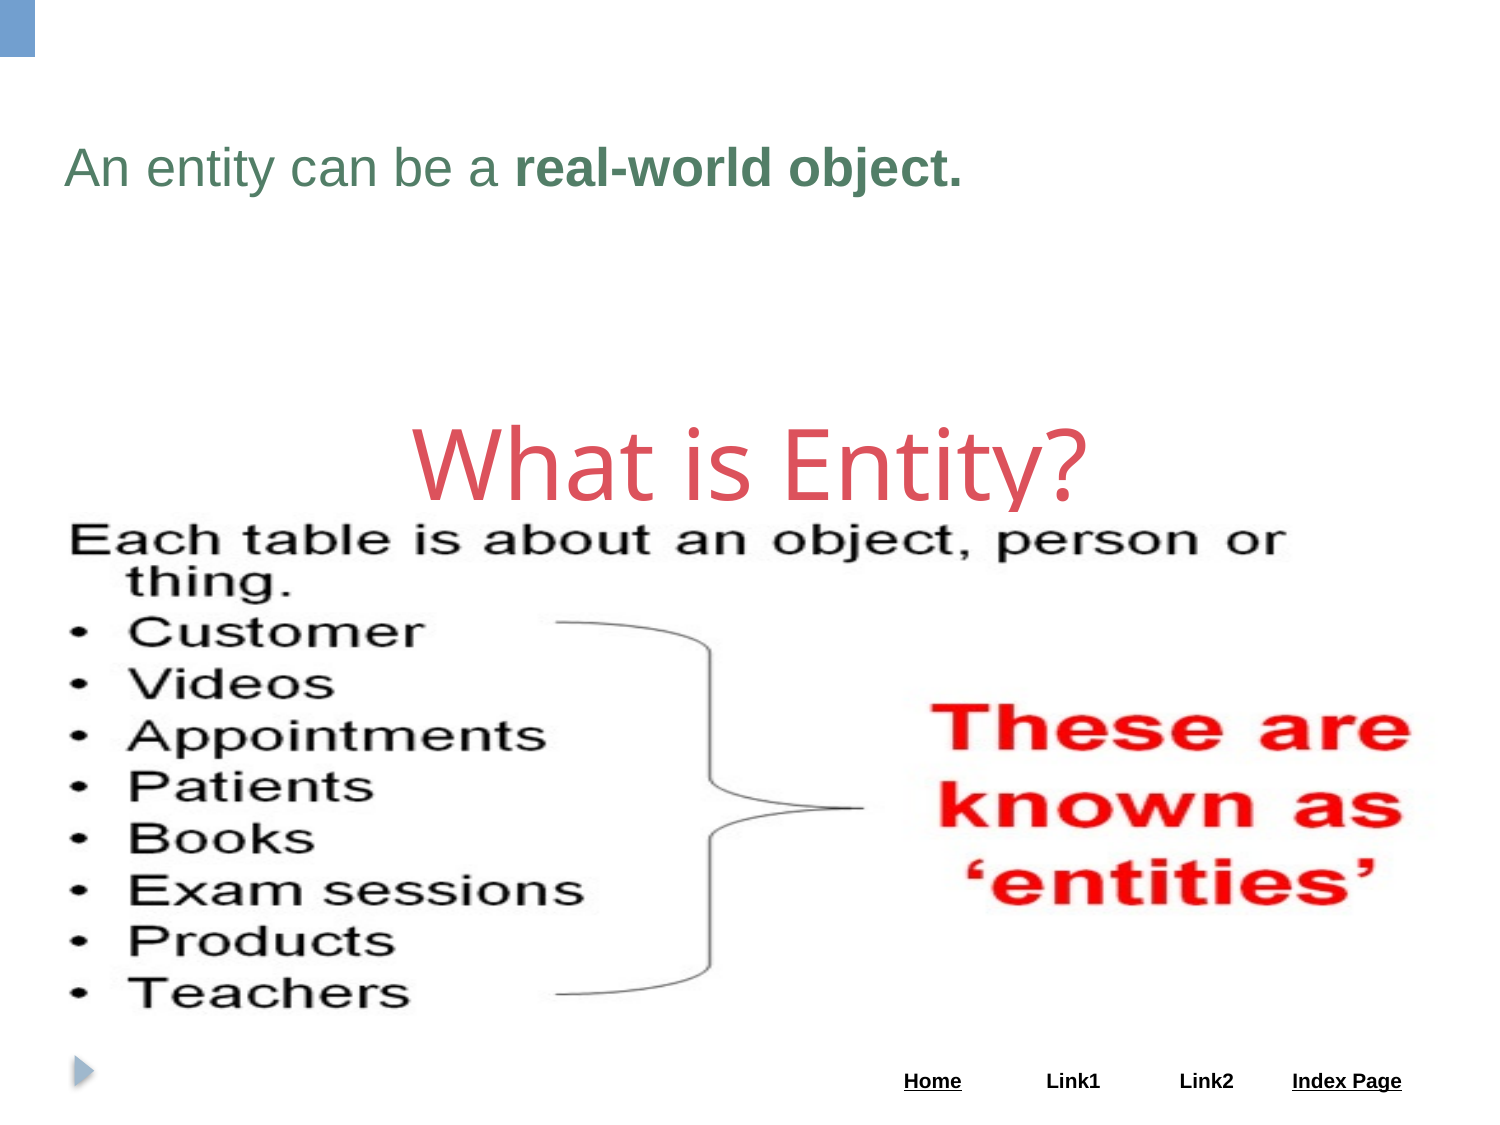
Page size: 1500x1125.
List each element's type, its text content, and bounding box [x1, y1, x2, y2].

picture [49, 512, 1451, 1050]
text_box What is Entity? [24, 387, 1475, 538]
text_box An entity can be a real-world object. [49, 124, 1475, 205]
